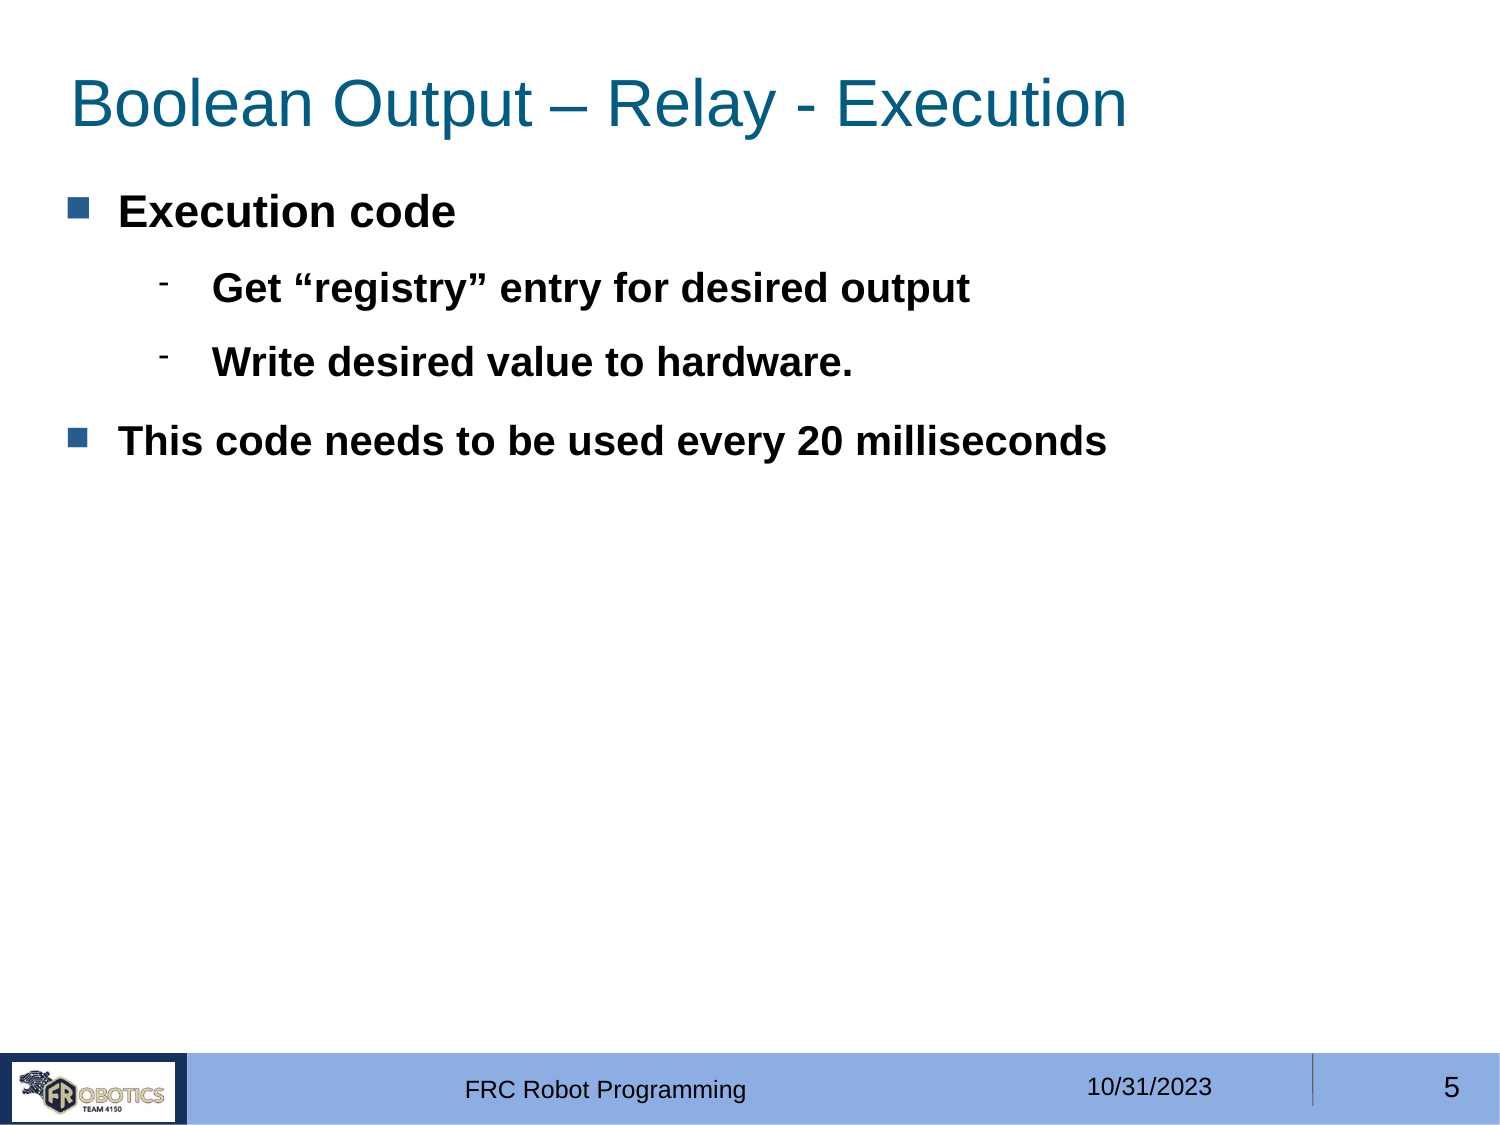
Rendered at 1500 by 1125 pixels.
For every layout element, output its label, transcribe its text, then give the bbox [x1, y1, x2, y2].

slide_number <number> [1337, 1072, 1475, 1100]
picture [12, 1062, 175, 1122]
title Boolean Output – Relay - Execution [55, 52, 1443, 148]
list Execution code Get “registry” entry for desired output Write desired value to hardware. This code needs to be used every 20 milliseconds [55, 174, 1340, 450]
footer FRC Robot Programming [225, 1074, 988, 1103]
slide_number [1012, 1071, 1288, 1100]
